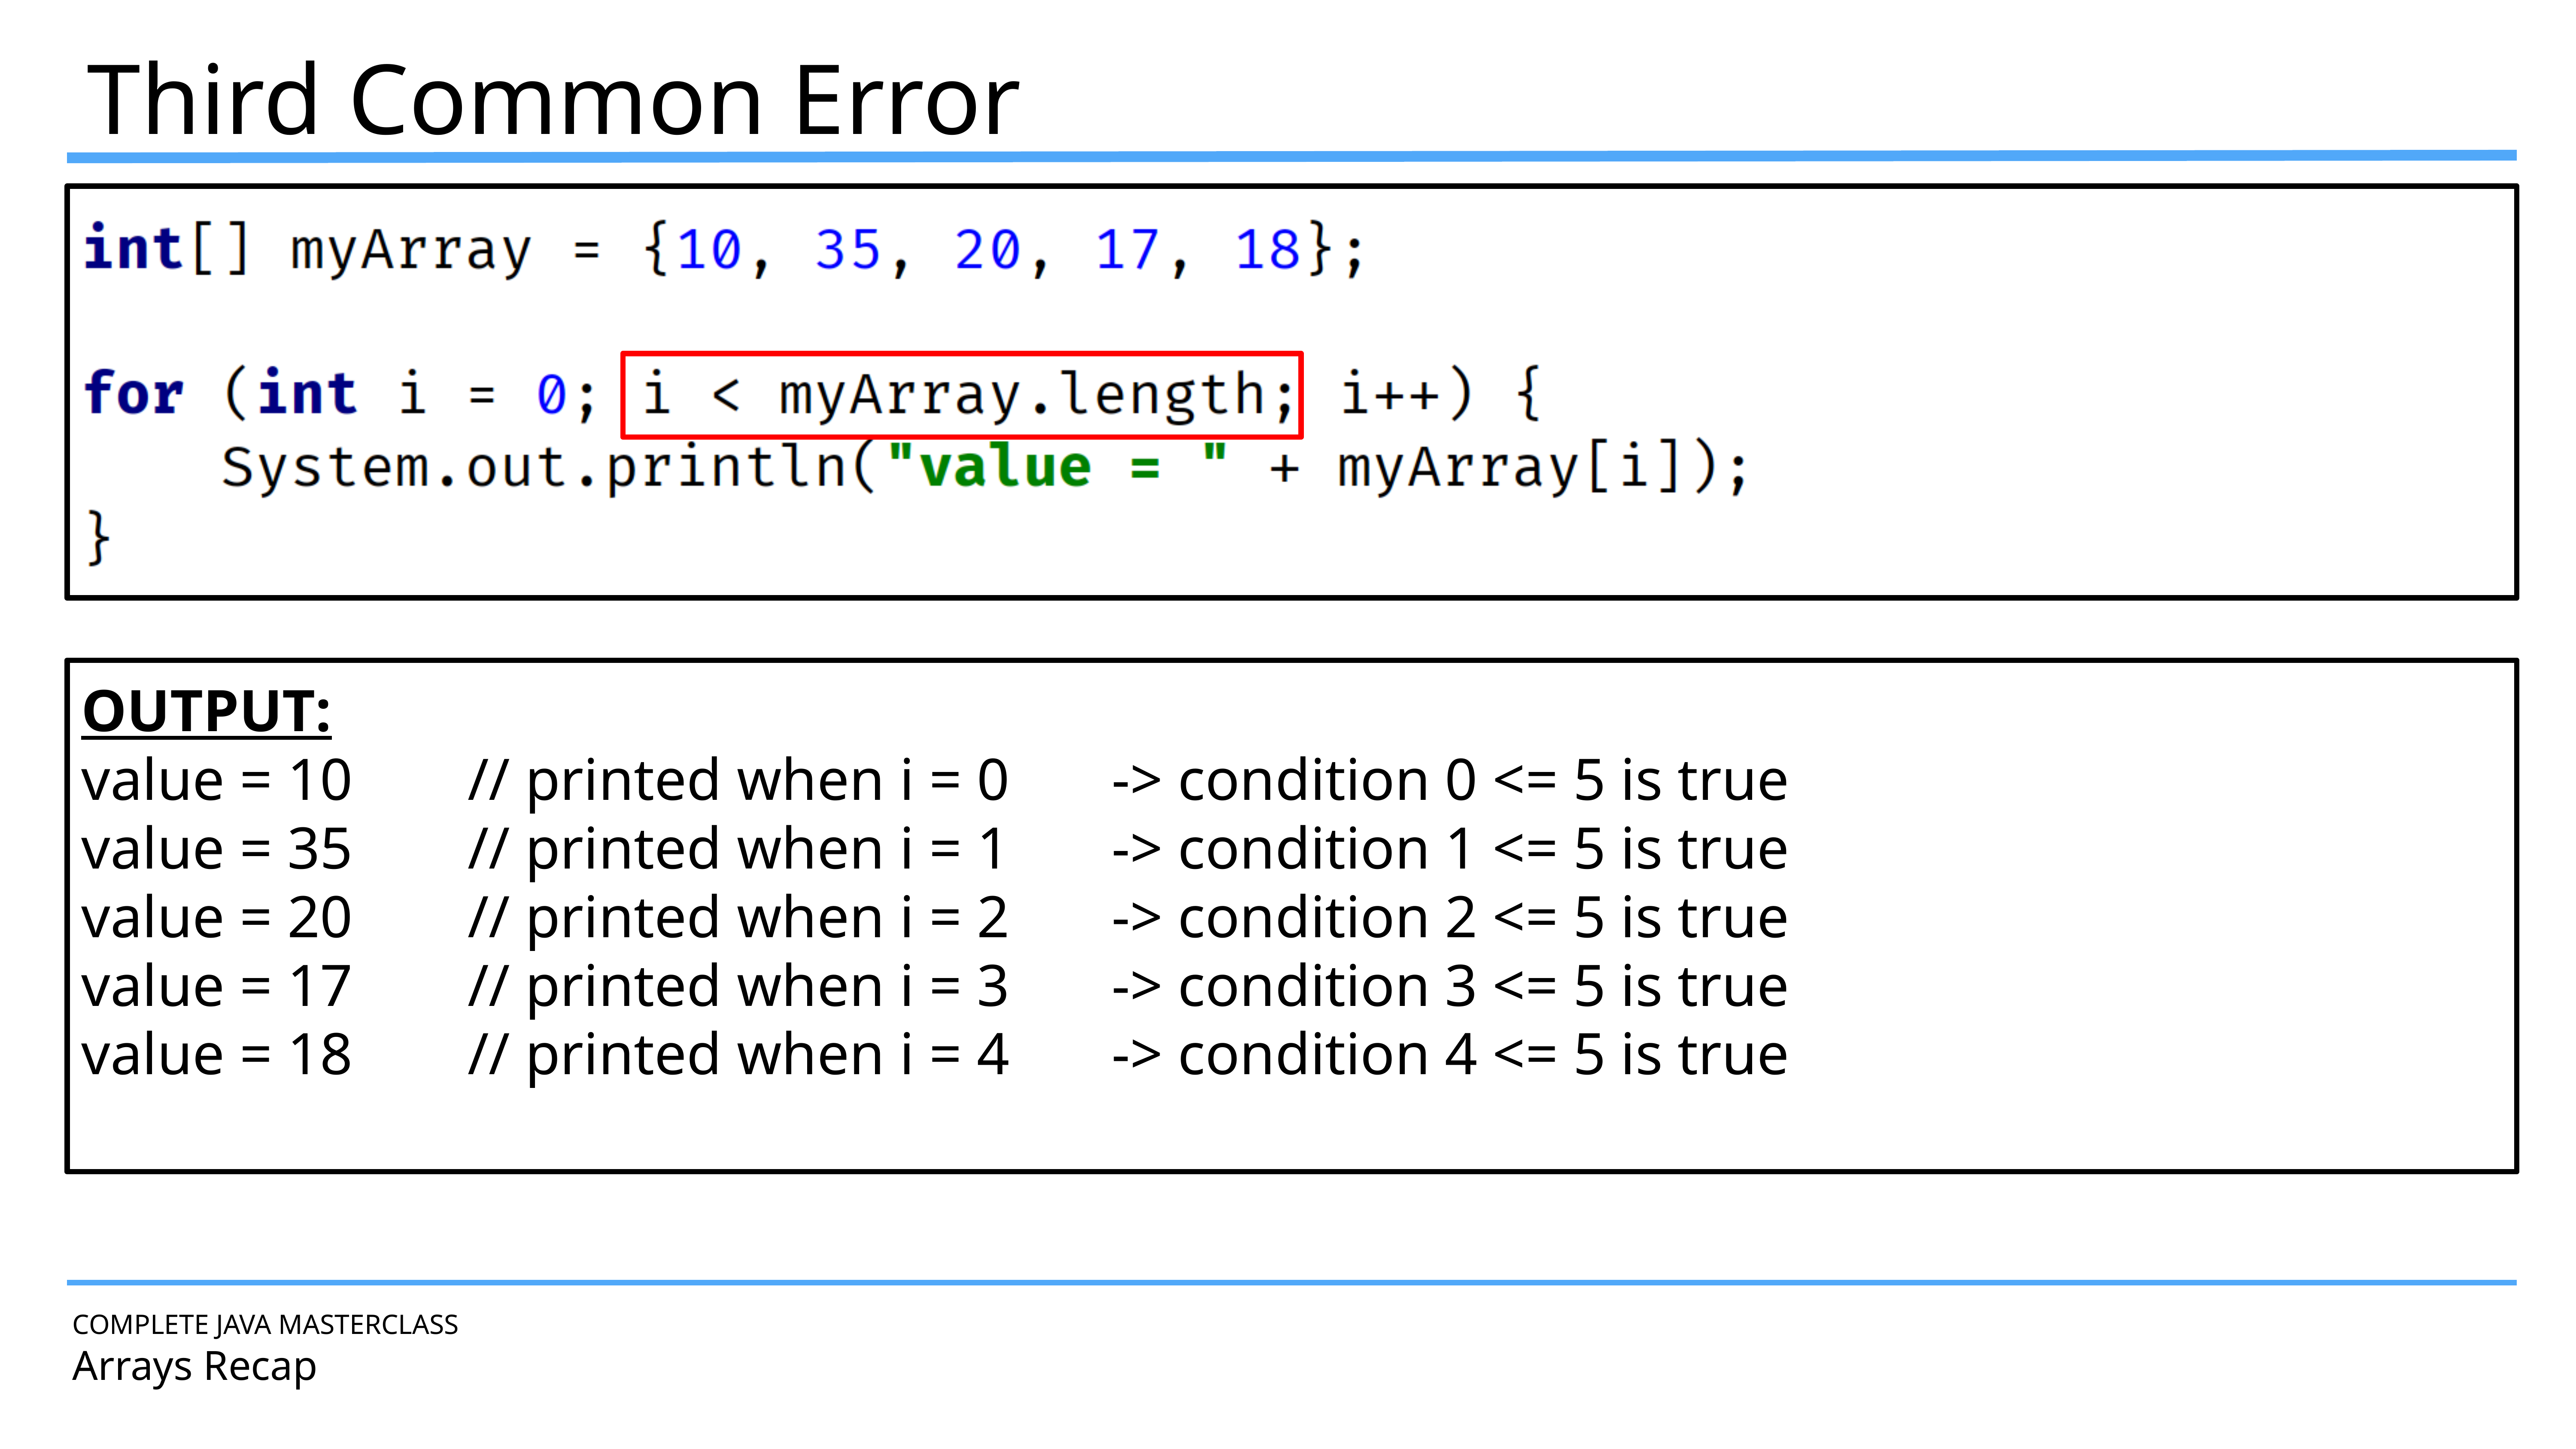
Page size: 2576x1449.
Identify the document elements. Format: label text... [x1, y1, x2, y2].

text_box [66, 185, 2518, 599]
picture [79, 200, 1746, 587]
text_box Third Common Error [82, 32, 1027, 159]
text_box COMPLETE JAVA MASTERCLASS Arrays Recap [67, 1302, 1195, 1394]
text_box OUTPUT: value = 10 // printed when i = 0 -> condition 0 <= 5 is true value = 35 // printed when i = 1 -> condition 1 <= 5 is true value = 20 // printed when i = 2 -> condition 2 <= 5 is true value = 17 // printed when i = 3 -> condition 3 <= 5 is true value = 18 // printed when i = 4 -> condition 4 <= 5 is true [75, 671, 2525, 1196]
text_box [66, 659, 2518, 1173]
